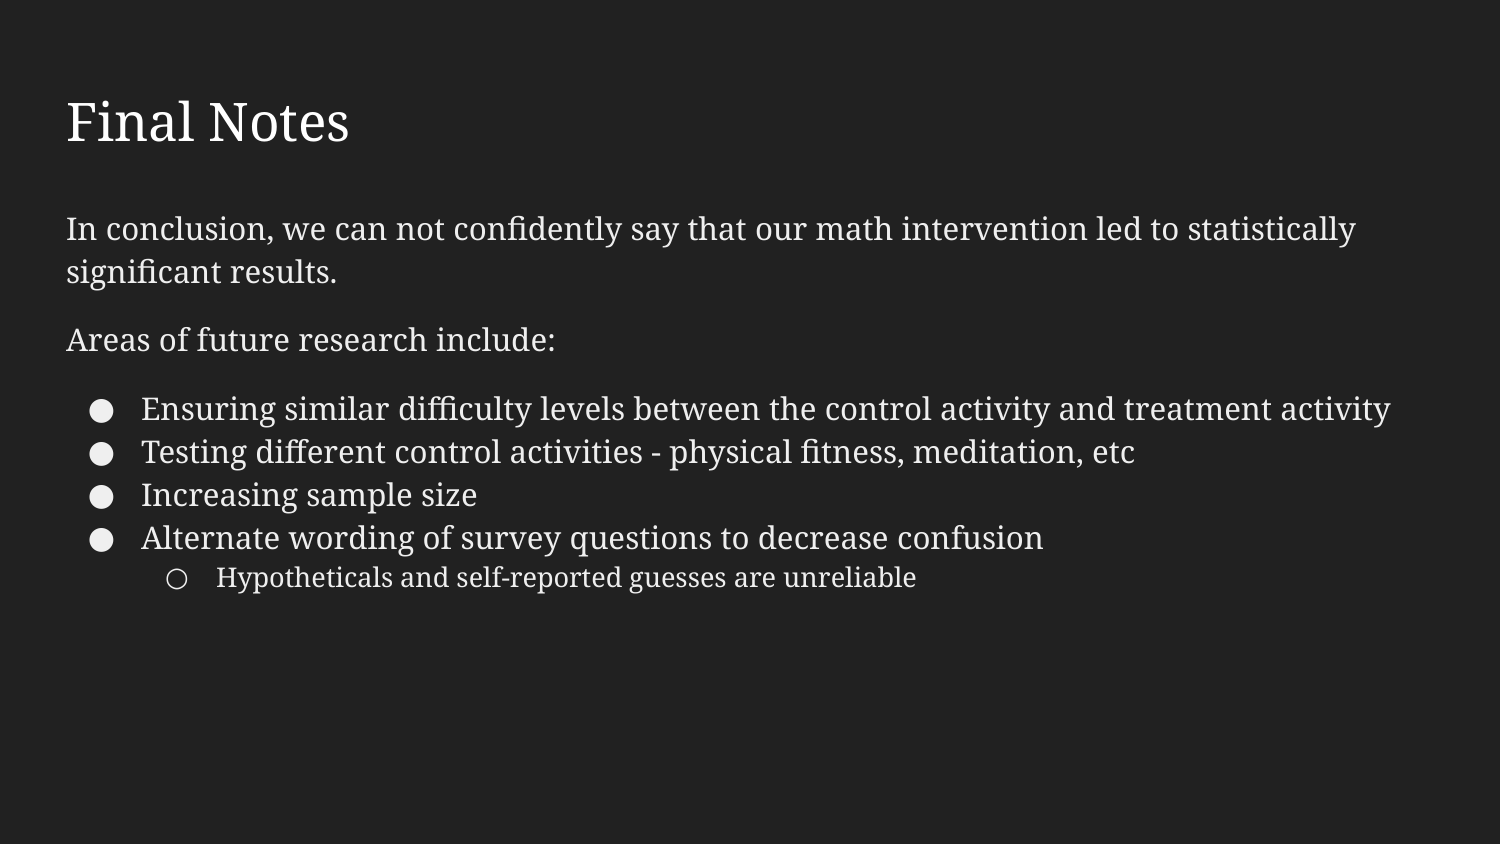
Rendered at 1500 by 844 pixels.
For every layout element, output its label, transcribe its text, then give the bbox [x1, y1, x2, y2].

title Final Notes [51, 72, 1449, 167]
list In conclusion, we can not confidently say that our math intervention led to statistically significant results. Areas of future research include: Ensuring similar difficulty levels between the control activity and treatment activity Testing different control activities - physical fitness, meditation, etc Increasing sample size Alternate wording of survey questions to decrease confusion Hypotheticals and self-reported guesses are unreliable [51, 189, 1449, 750]
